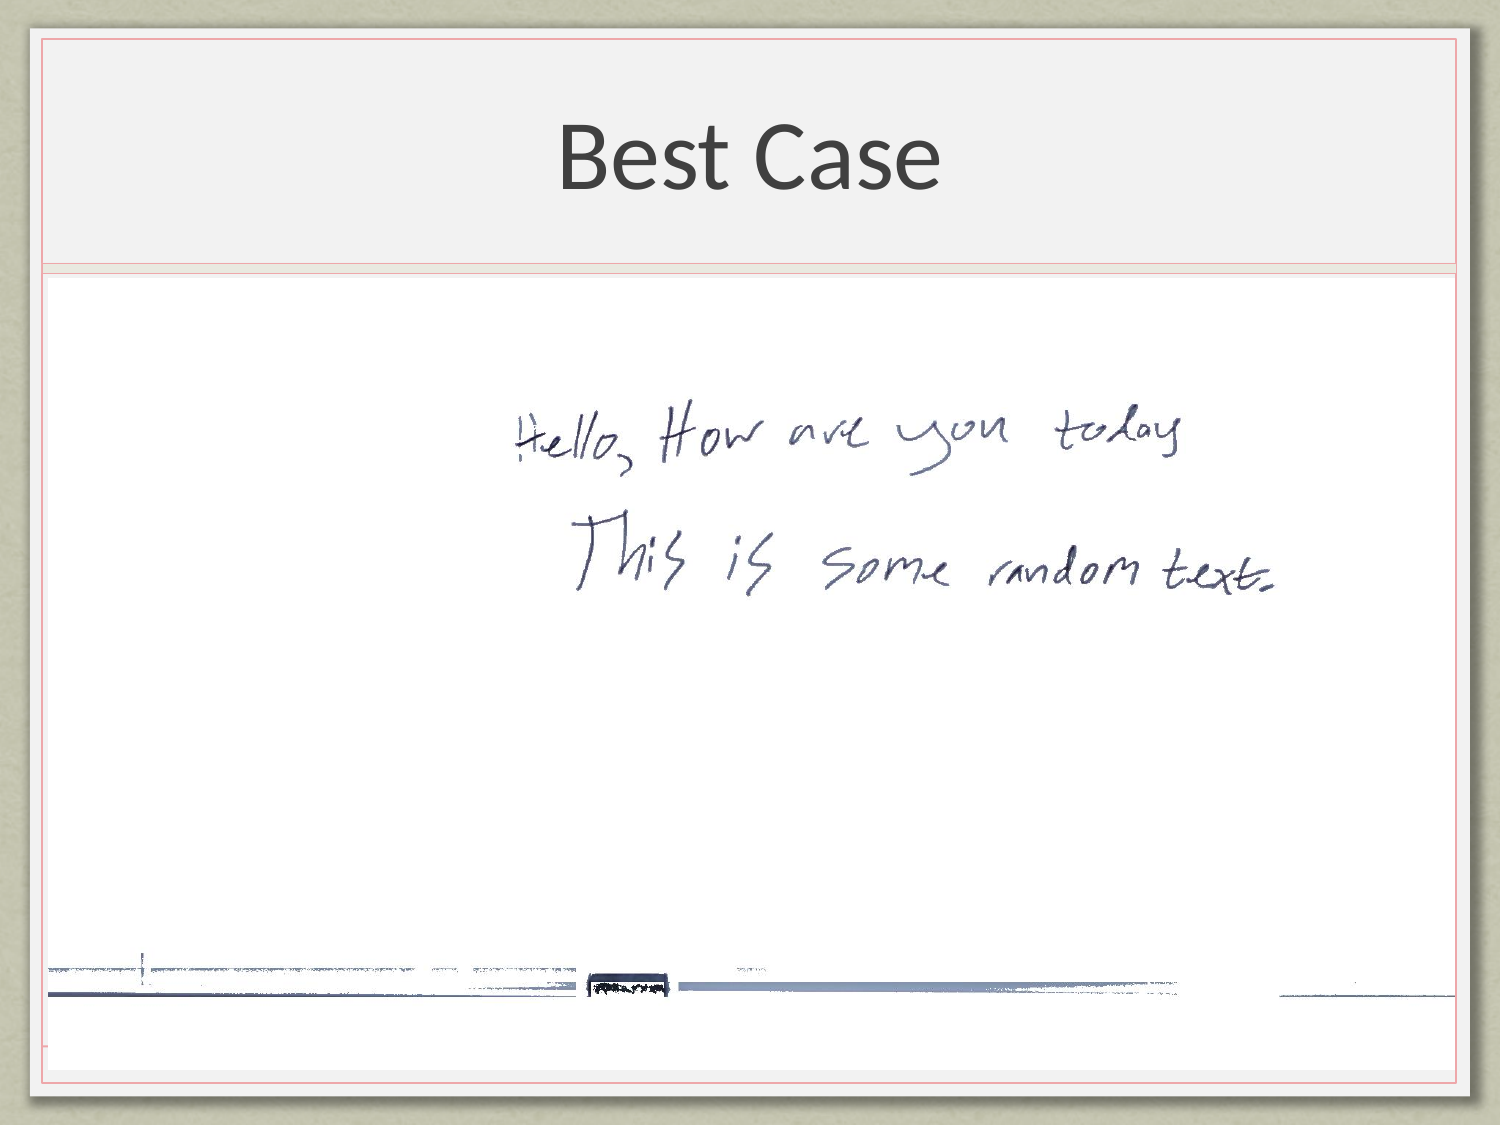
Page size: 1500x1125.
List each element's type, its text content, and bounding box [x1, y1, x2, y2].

title Best Case [147, 40, 1353, 260]
picture [47, 278, 1456, 1071]
